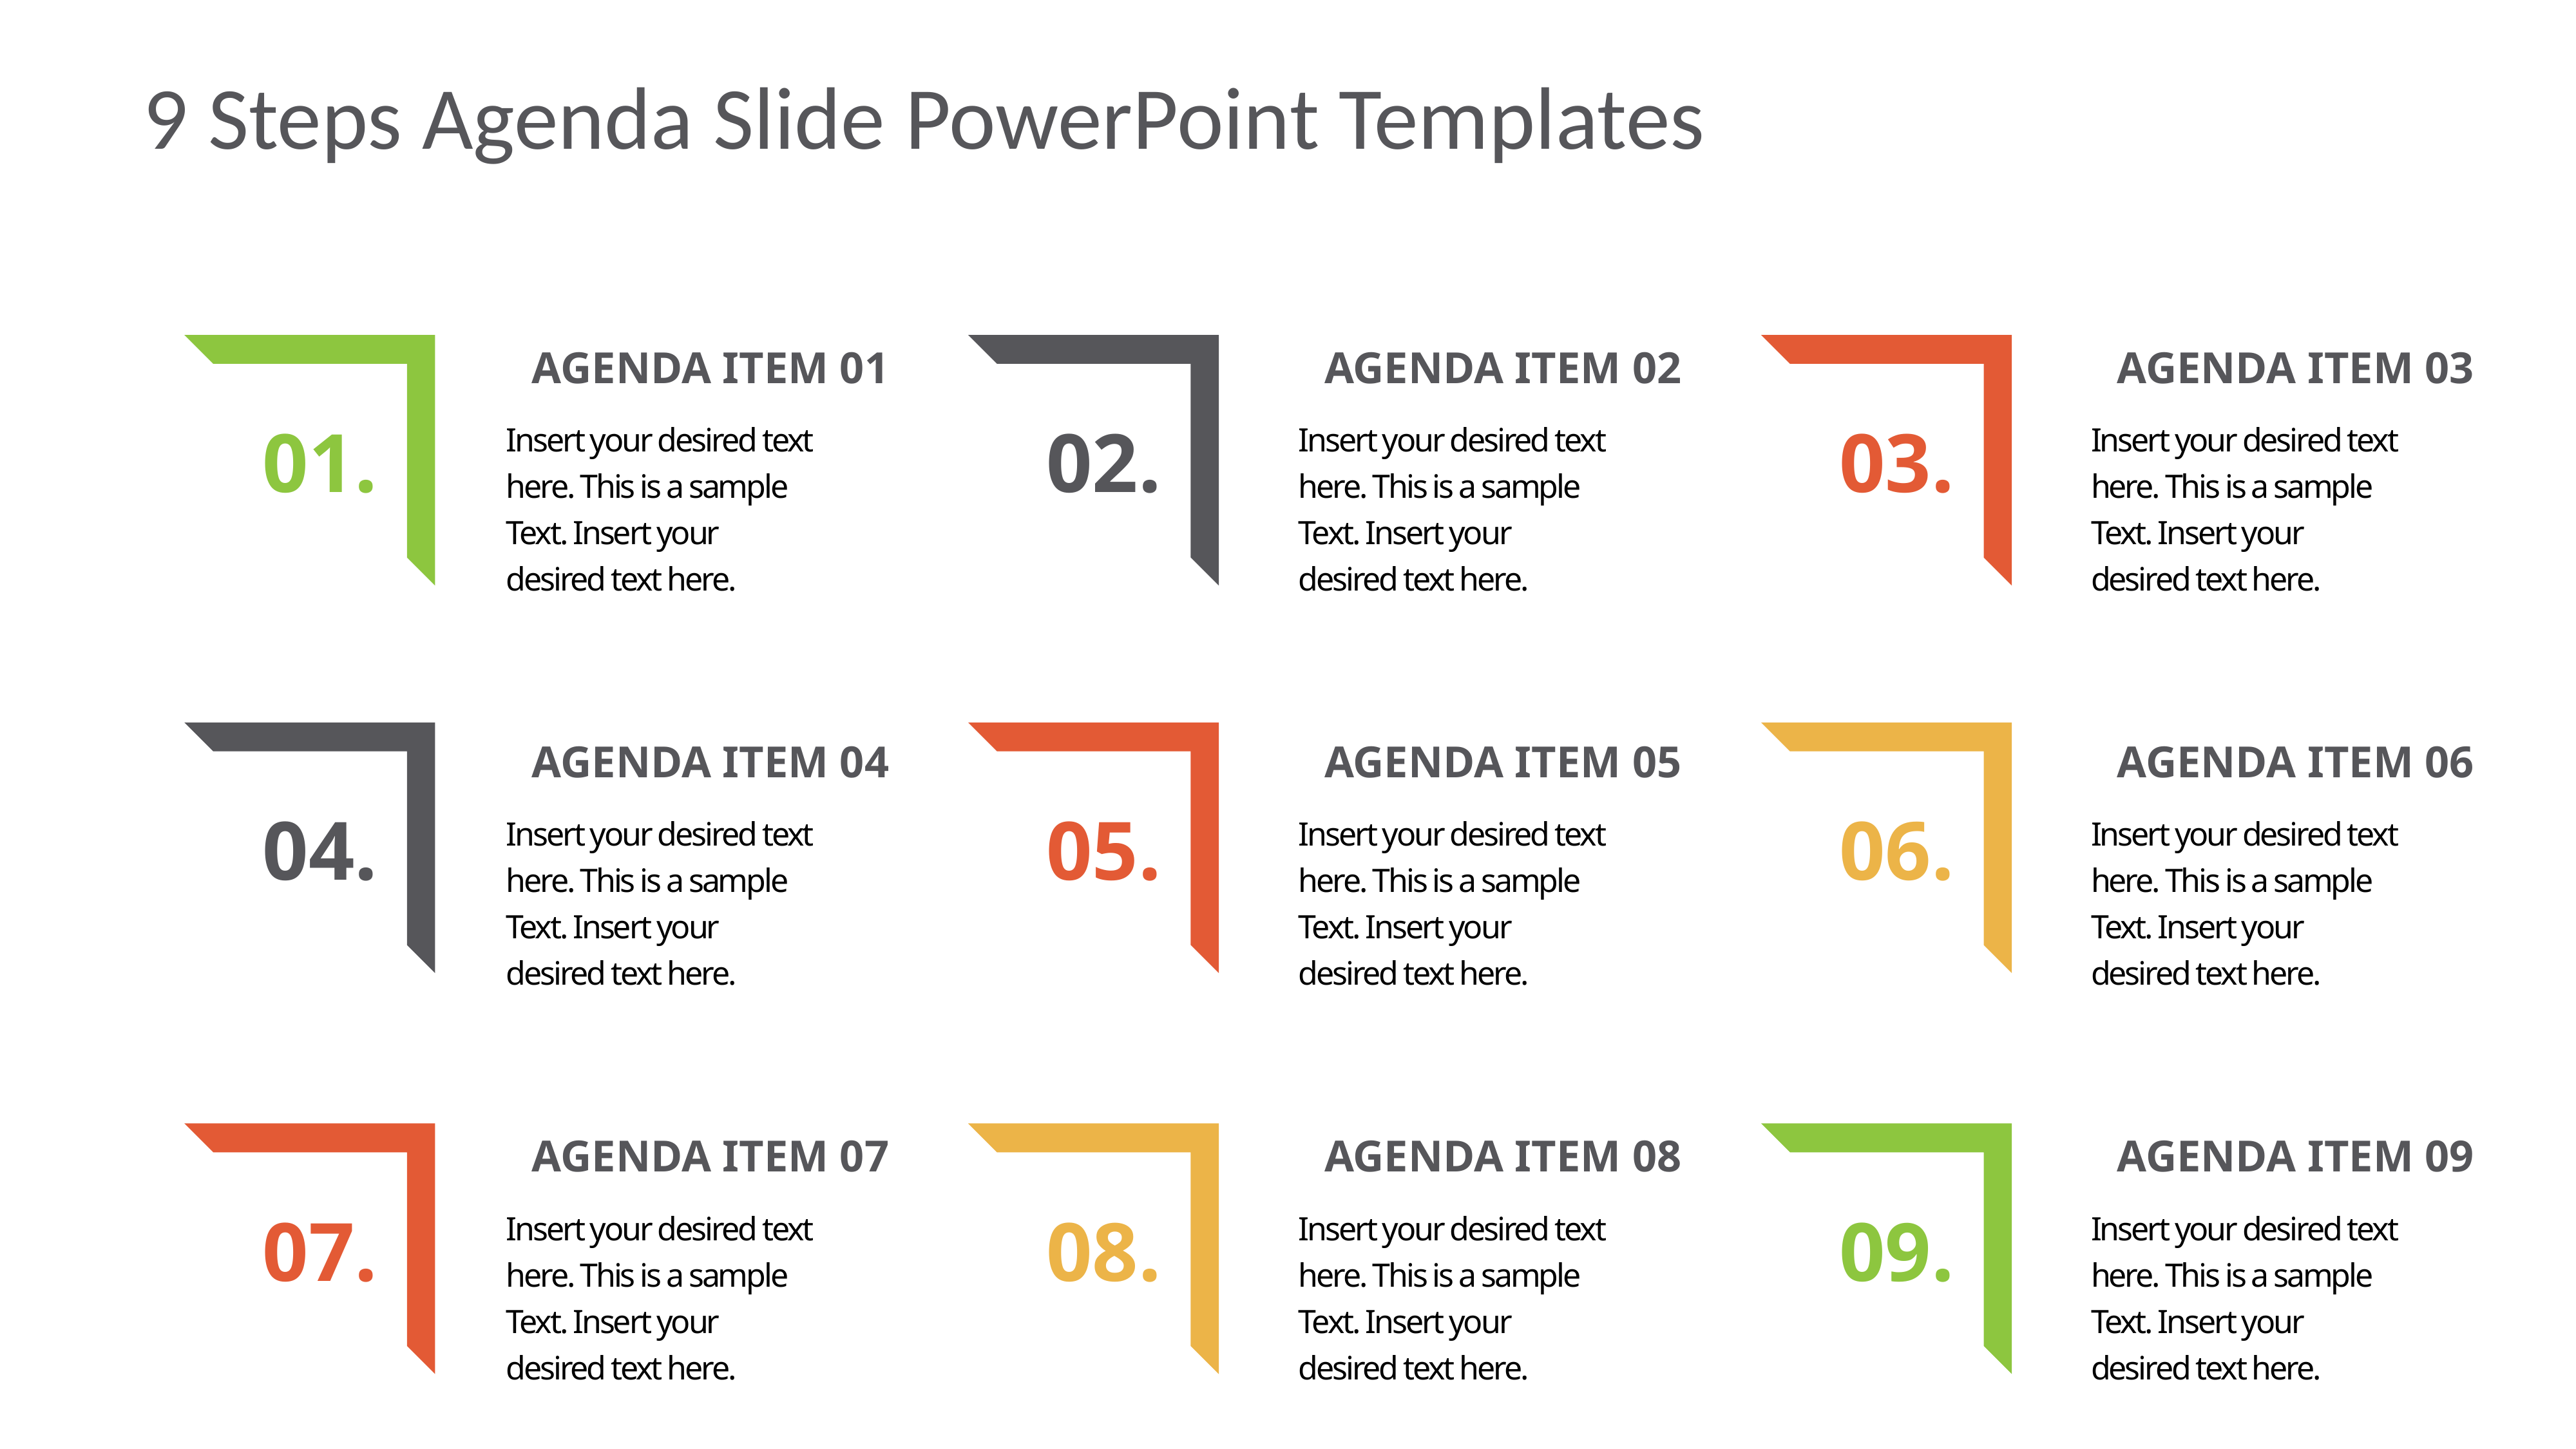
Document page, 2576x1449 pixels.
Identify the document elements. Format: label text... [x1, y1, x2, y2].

text_box Insert your desired text here. This is a sample Text. Insert your desired text here. [2081, 801, 2416, 997]
text_box AGENDA ITEM 08 [1315, 1124, 1692, 1186]
text_box AGENDA ITEM 06 [2107, 730, 2485, 791]
text_box Insert your desired text here. This is a sample Text. Insert your desired text here. [496, 1195, 831, 1391]
text_box AGENDA ITEM 09 [2107, 1124, 2485, 1186]
text_box [182, 1122, 436, 1376]
text_box [182, 721, 436, 975]
text_box [1759, 1122, 2013, 1376]
text_box [182, 334, 436, 587]
text_box 07. [253, 1195, 388, 1302]
text_box 01. [253, 407, 388, 514]
text_box Insert your desired text here. This is a sample Text. Insert your desired text here. [1288, 1195, 1623, 1391]
text_box [1759, 721, 2013, 975]
text_box AGENDA ITEM 04 [522, 730, 899, 791]
text_box AGENDA ITEM 01 [522, 336, 899, 397]
text_box AGENDA ITEM 02 [1315, 336, 1692, 397]
text_box Insert your desired text here. This is a sample Text. Insert your desired text here. [2081, 407, 2416, 603]
text_box 09. [1829, 1195, 1965, 1302]
title 9 Steps Agenda Slide PowerPoint Templates [133, 55, 2447, 186]
text_box [1759, 334, 2013, 587]
text_box 08. [1036, 1195, 1171, 1302]
text_box 04. [253, 795, 388, 901]
text_box [966, 1122, 1220, 1376]
text_box AGENDA ITEM 07 [522, 1124, 899, 1186]
text_box [966, 721, 1220, 975]
text_box Insert your desired text here. This is a sample Text. Insert your desired text here. [496, 801, 831, 997]
text_box AGENDA ITEM 05 [1315, 730, 1692, 791]
text_box Insert your desired text here. This is a sample Text. Insert your desired text here. [2081, 1195, 2416, 1391]
text_box Insert your desired text here. This is a sample Text. Insert your desired text here. [496, 407, 831, 603]
text_box 06. [1829, 795, 1965, 901]
text_box Insert your desired text here. This is a sample Text. Insert your desired text here. [1288, 407, 1623, 603]
text_box 03. [1829, 407, 1965, 514]
text_box AGENDA ITEM 03 [2107, 336, 2485, 397]
text_box Insert your desired text here. This is a sample Text. Insert your desired text here. [1288, 801, 1623, 997]
text_box 02. [1036, 407, 1171, 514]
text_box [966, 334, 1220, 587]
text_box 05. [1036, 795, 1171, 901]
